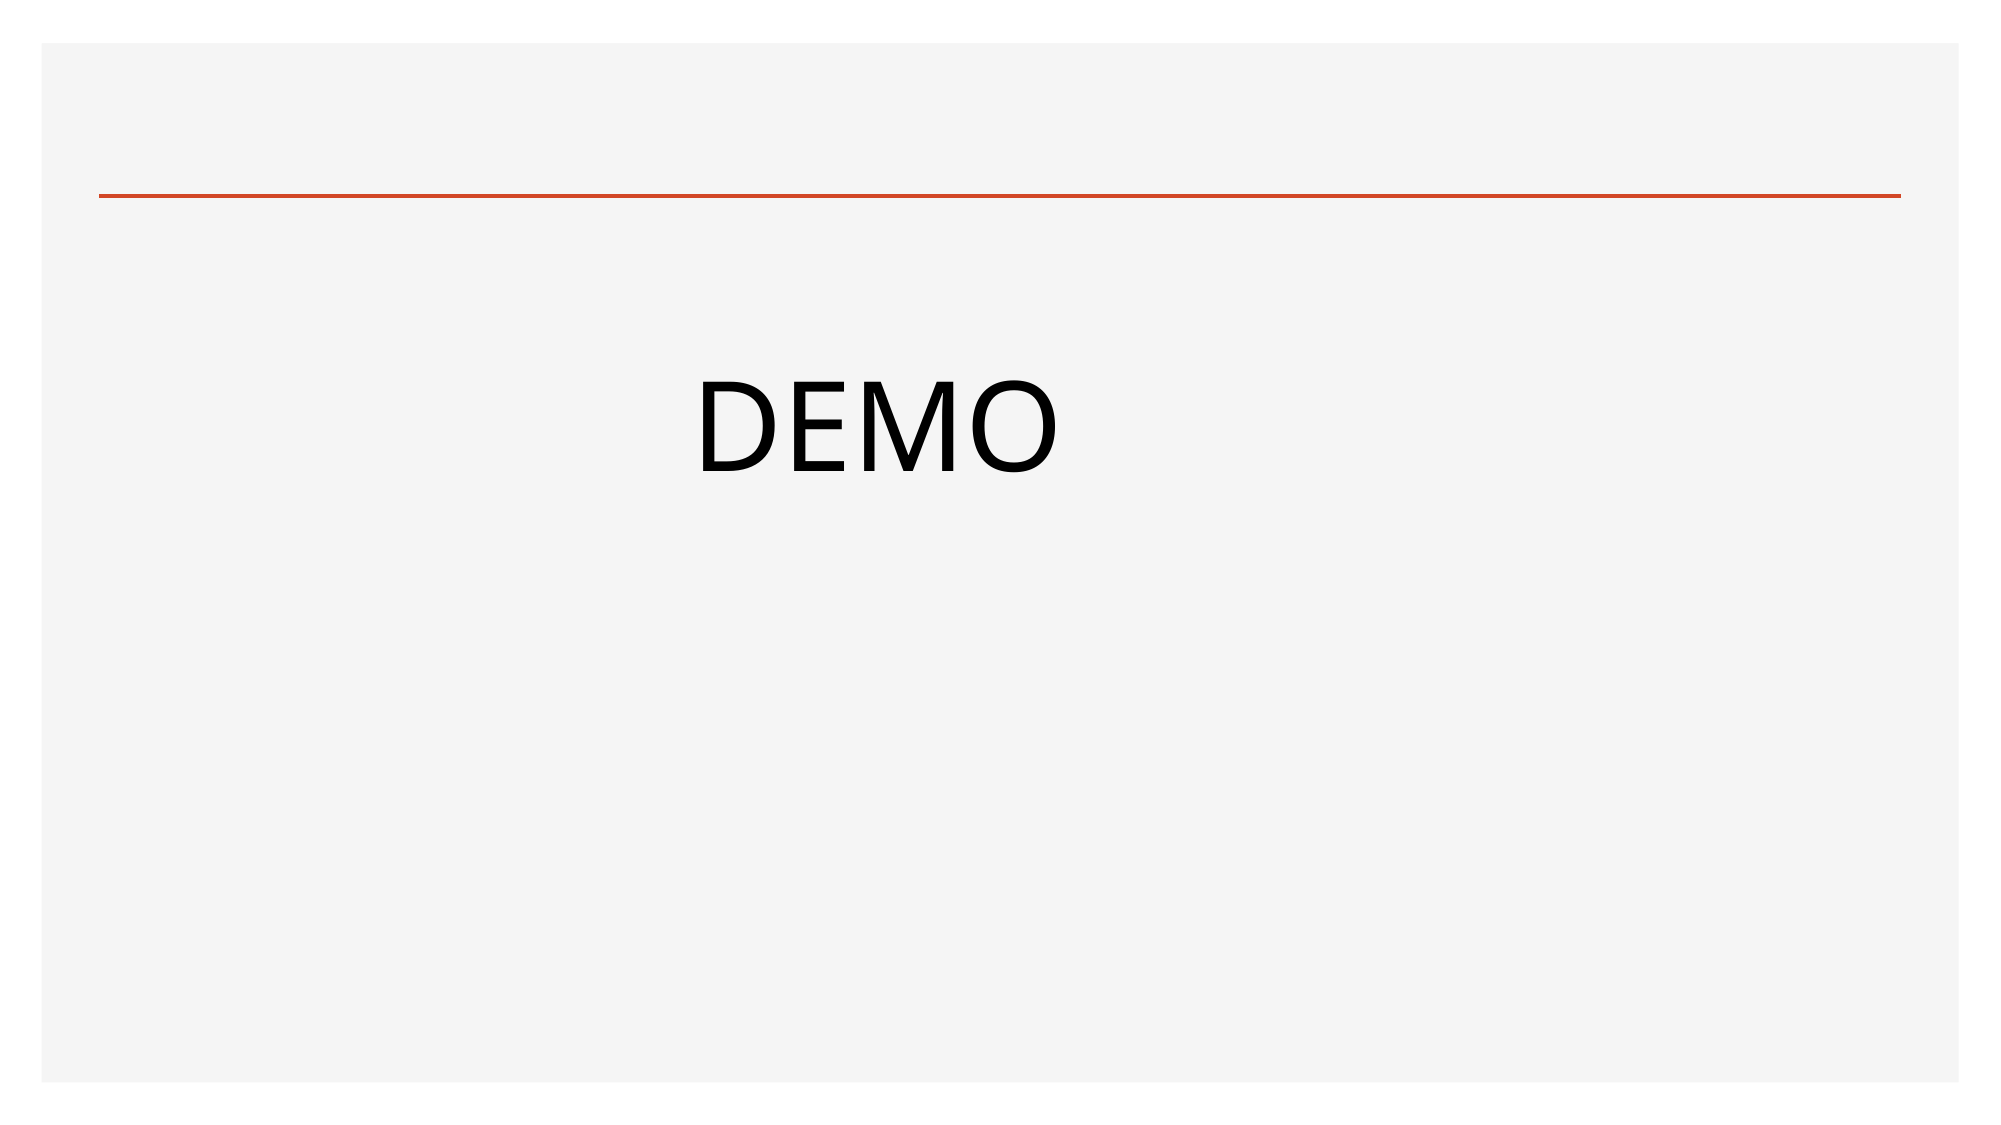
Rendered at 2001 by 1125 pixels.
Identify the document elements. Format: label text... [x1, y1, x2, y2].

text_box DEMO [443, 339, 1311, 504]
